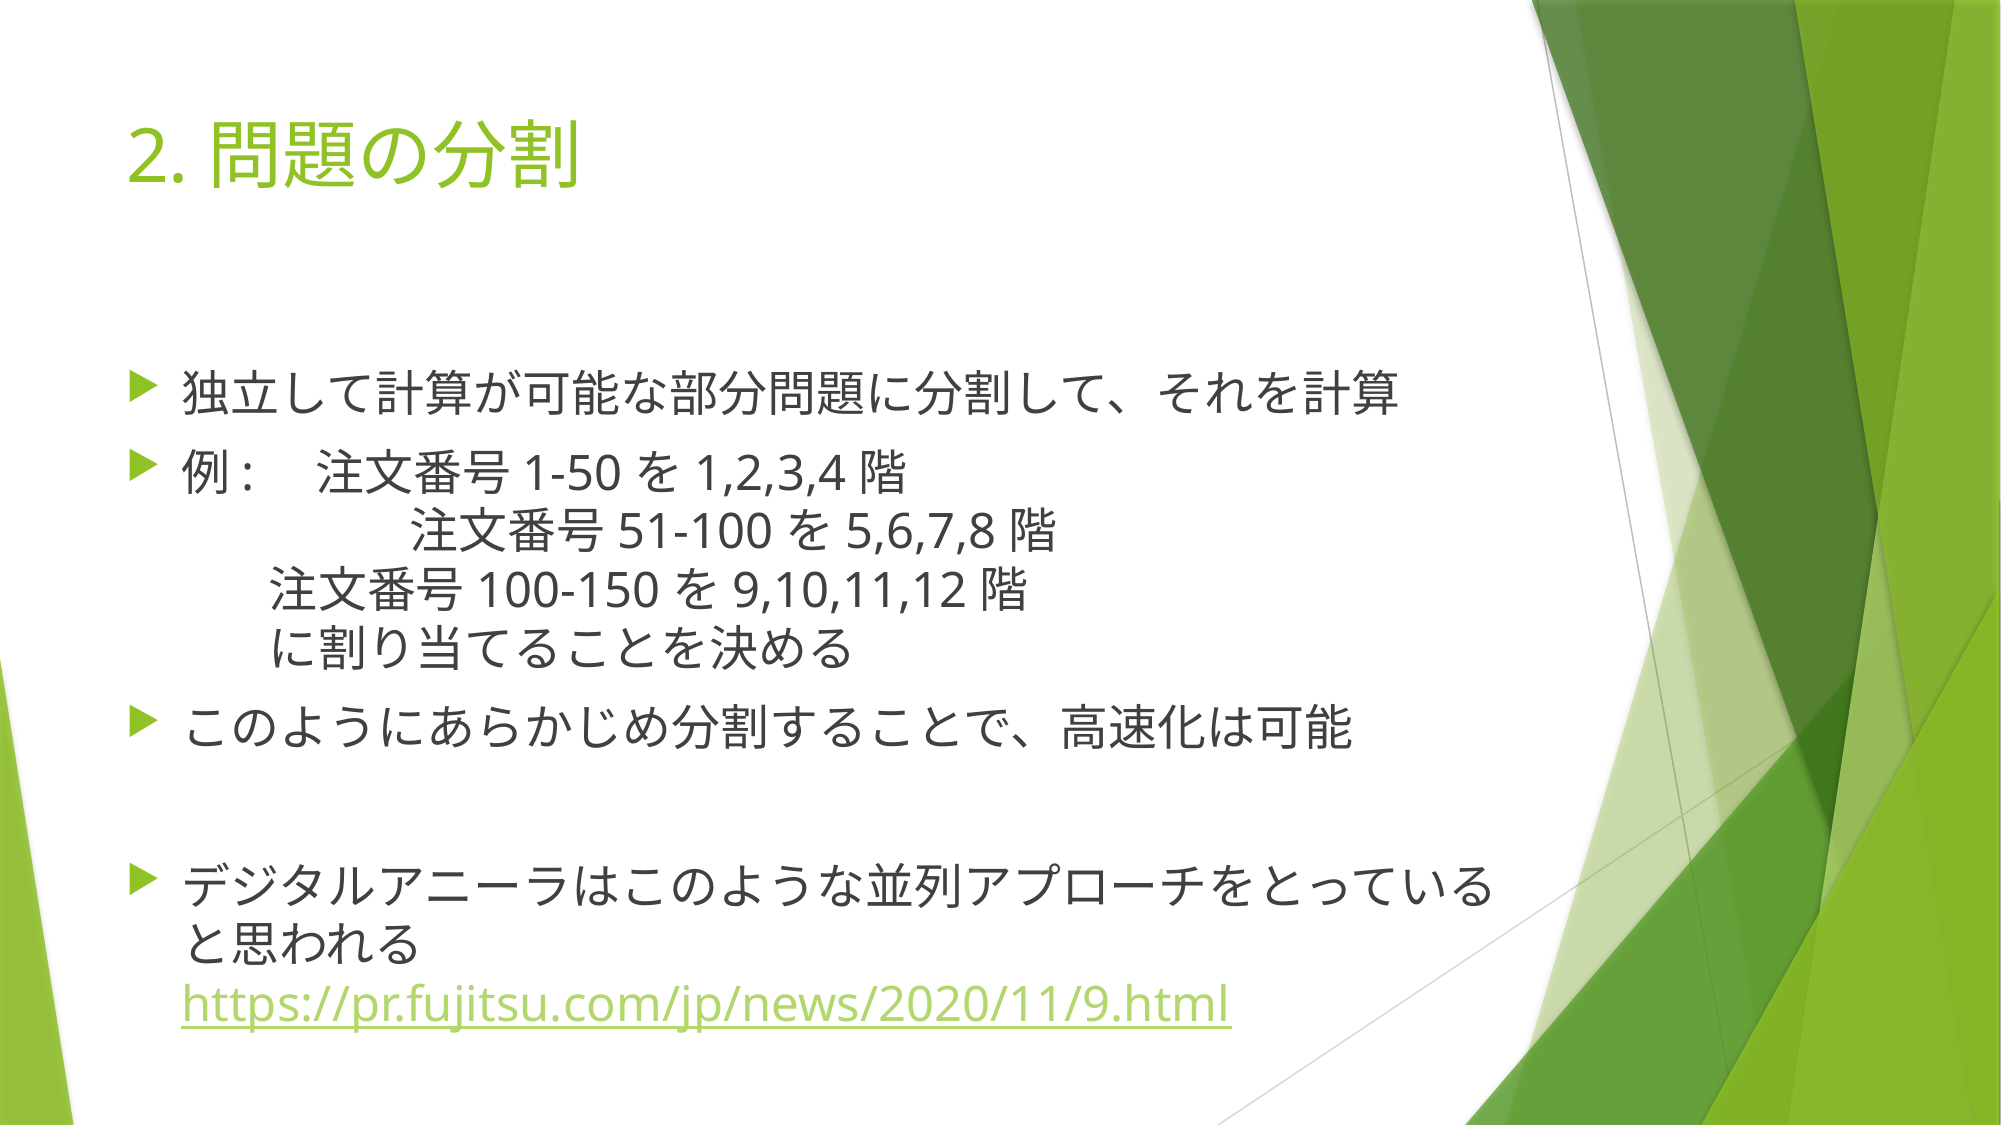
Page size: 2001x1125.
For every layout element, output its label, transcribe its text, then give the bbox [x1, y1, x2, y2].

title 2.問題の分割 [111, 99, 1522, 317]
list 独立して計算が可能な部分問題に分割して、それを計算 例: 注文番号1-50を1,2,3,4階 注文番号51-100を5,6,7,8階 注文番号100-150を9,10,11,12階 に割り当てることを決める このようにあらかじめ分割することで、高速化は可能 デジタルアニーラはこのような並列アプローチをとっていると思われる https://pr.fujitsu.com/jp/news/2020/11/9.html [111, 354, 1522, 1050]
